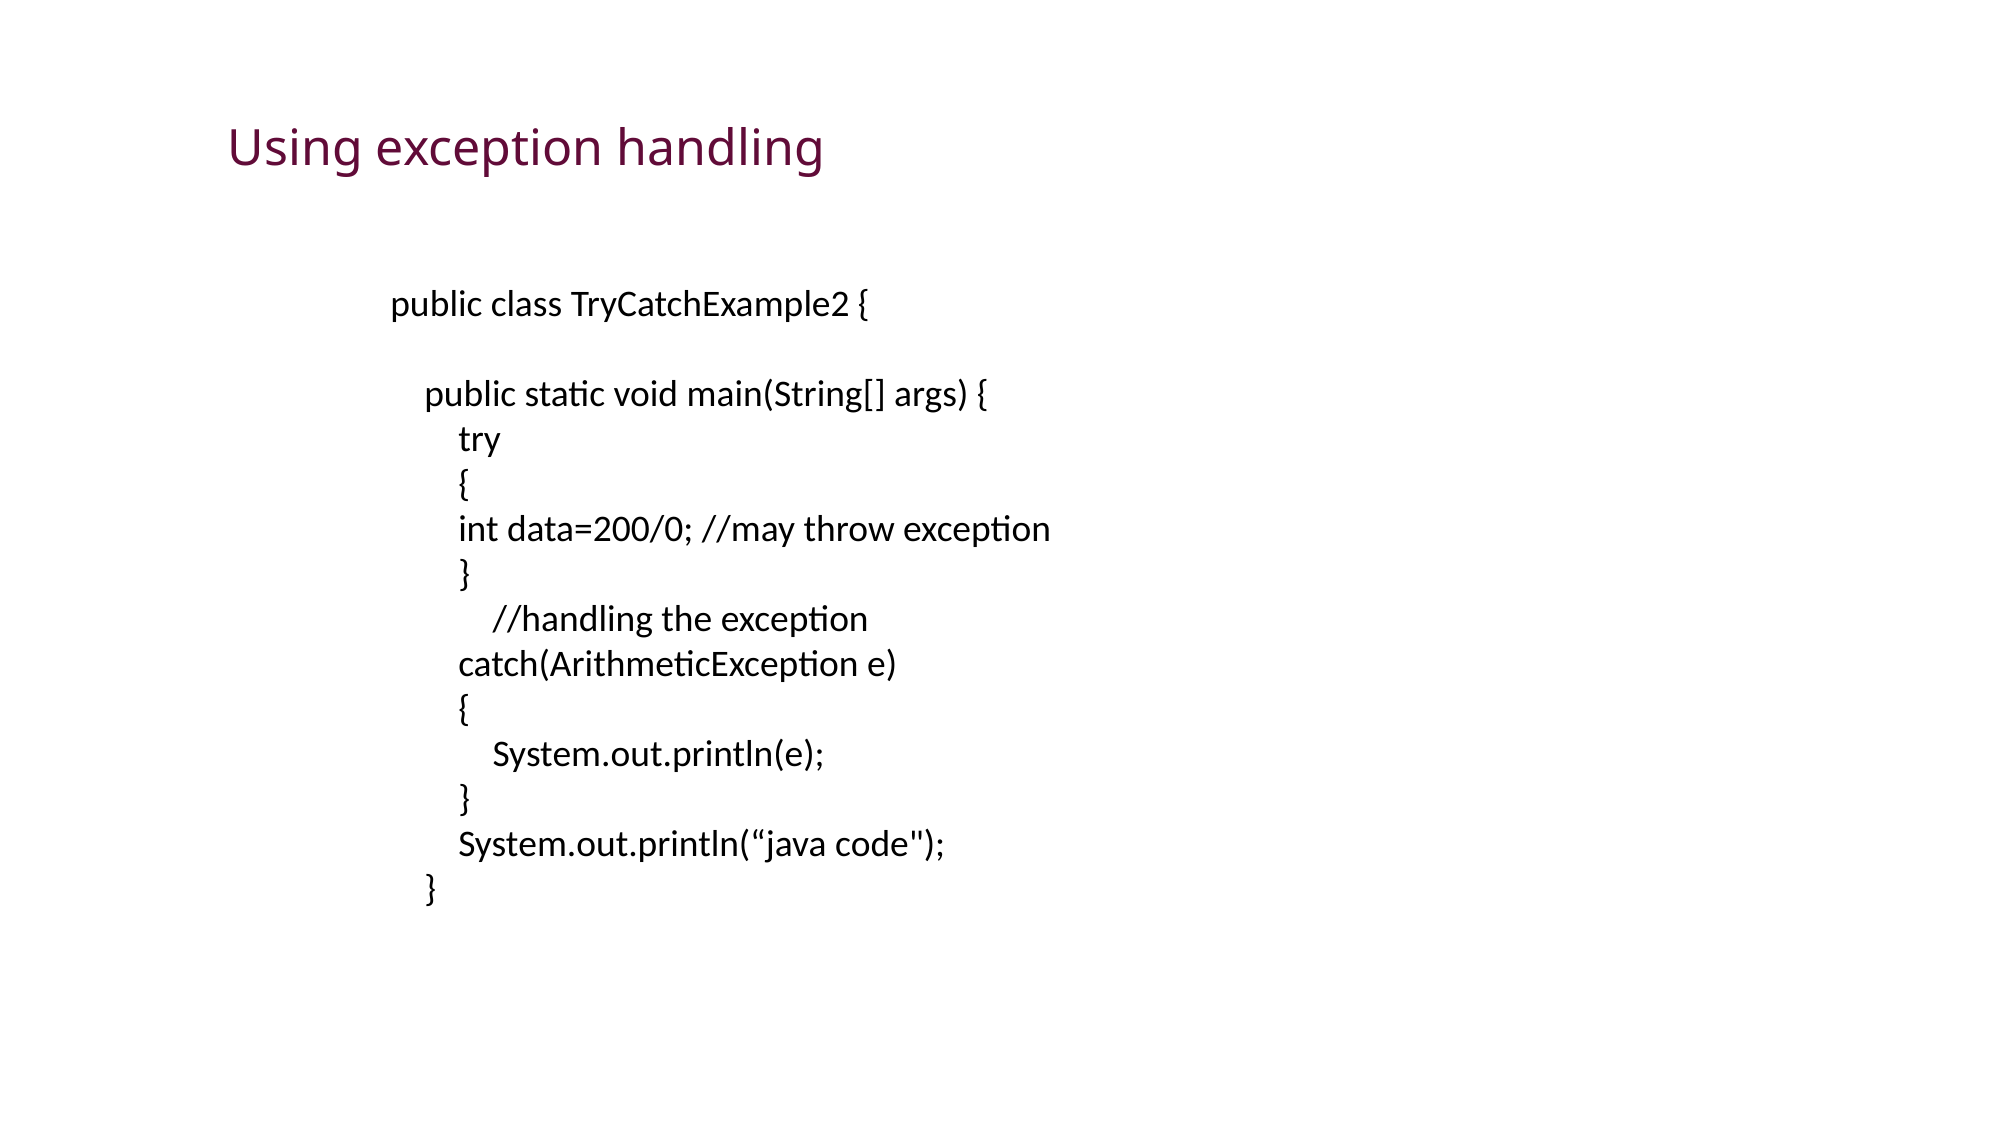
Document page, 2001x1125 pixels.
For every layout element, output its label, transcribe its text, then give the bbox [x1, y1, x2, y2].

text_box public class TryCatchExample2 { public static void main(String[] args) { try { int data=200/0; //may throw exception } //handling the exception catch(ArithmeticException e) { System.out.println(e); } System.out.println(“java code"); } [375, 271, 1775, 916]
text_box Using exception handling [213, 107, 841, 183]
